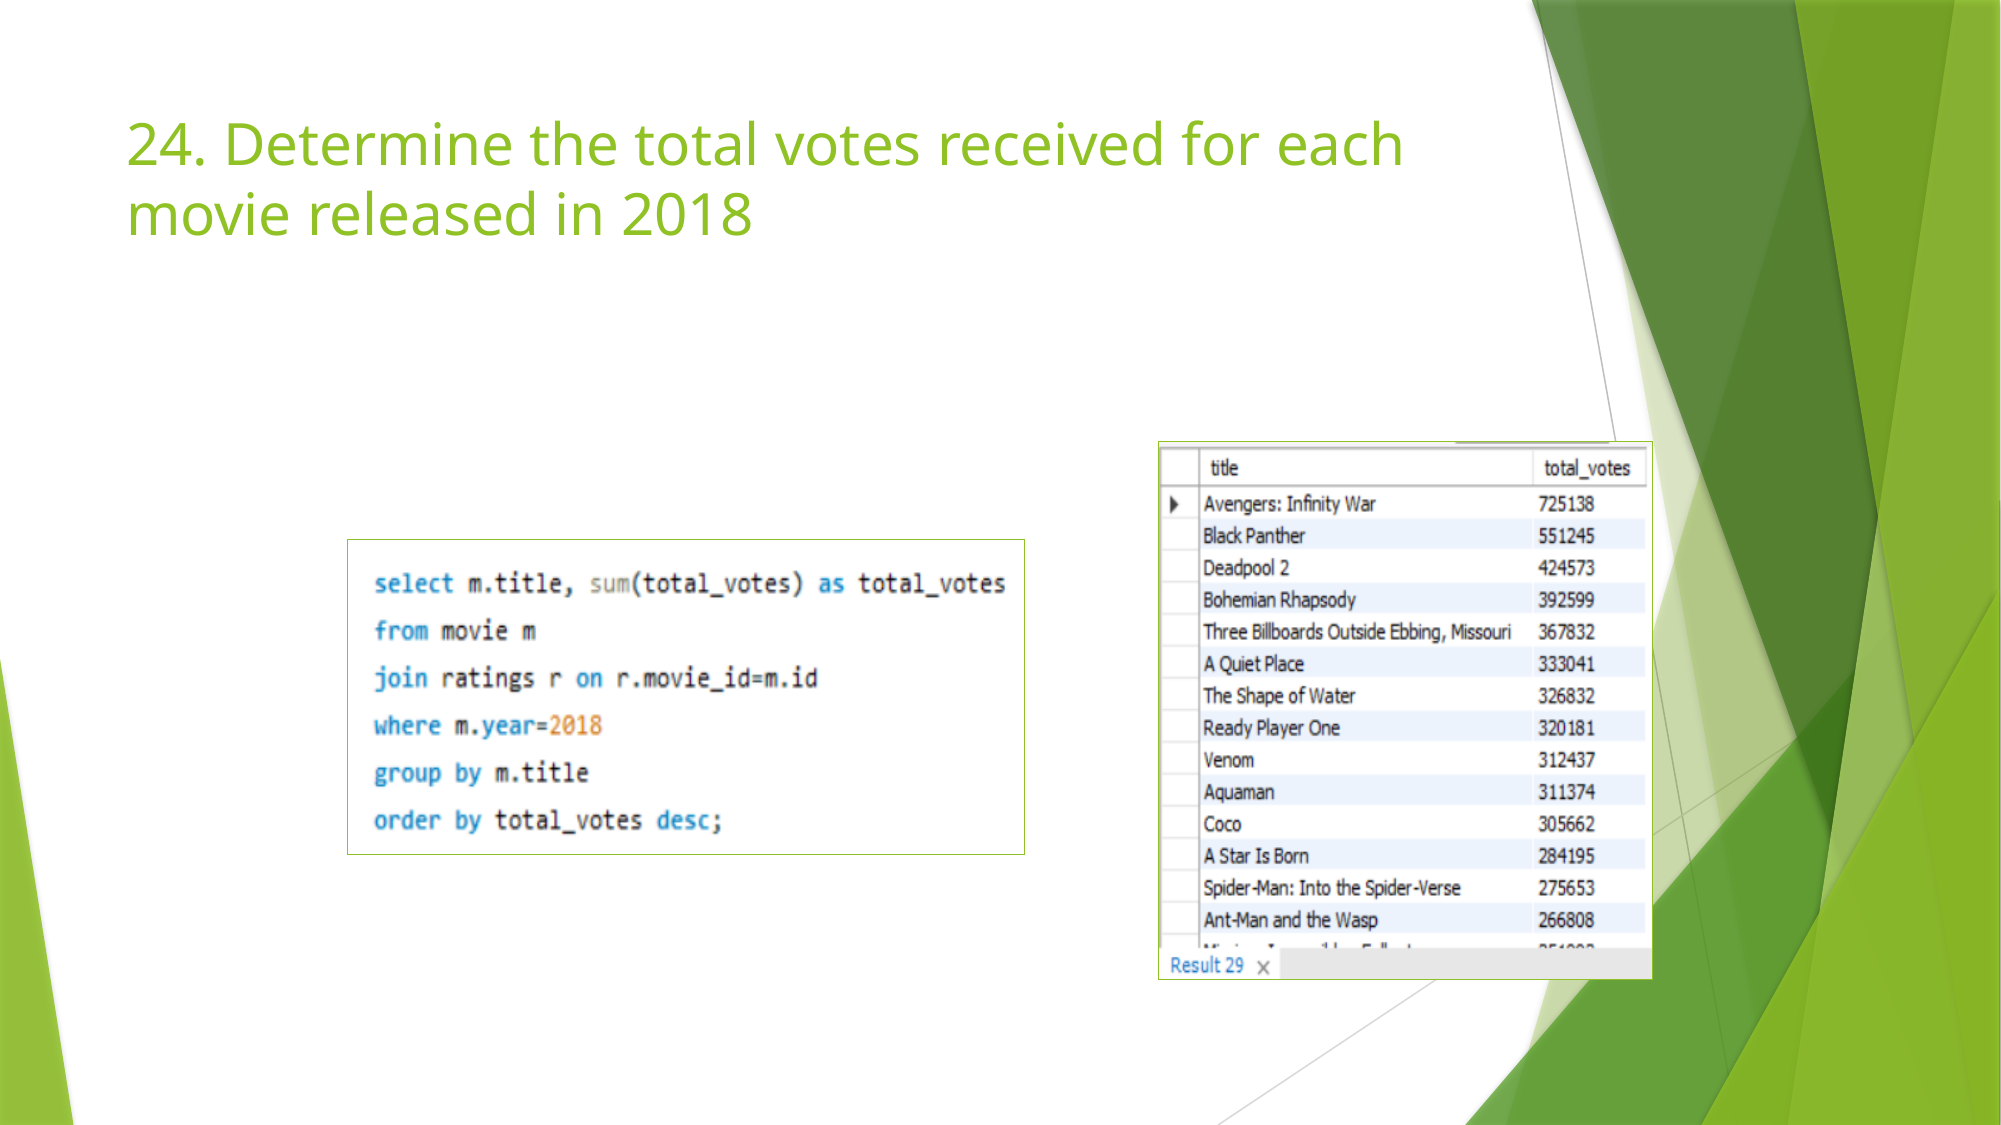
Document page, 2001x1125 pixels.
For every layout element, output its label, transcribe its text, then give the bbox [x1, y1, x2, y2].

picture [1157, 441, 1653, 981]
title 24. Determine the total votes received for each movie released in 2018 [111, 99, 1522, 317]
picture [347, 538, 1026, 856]
